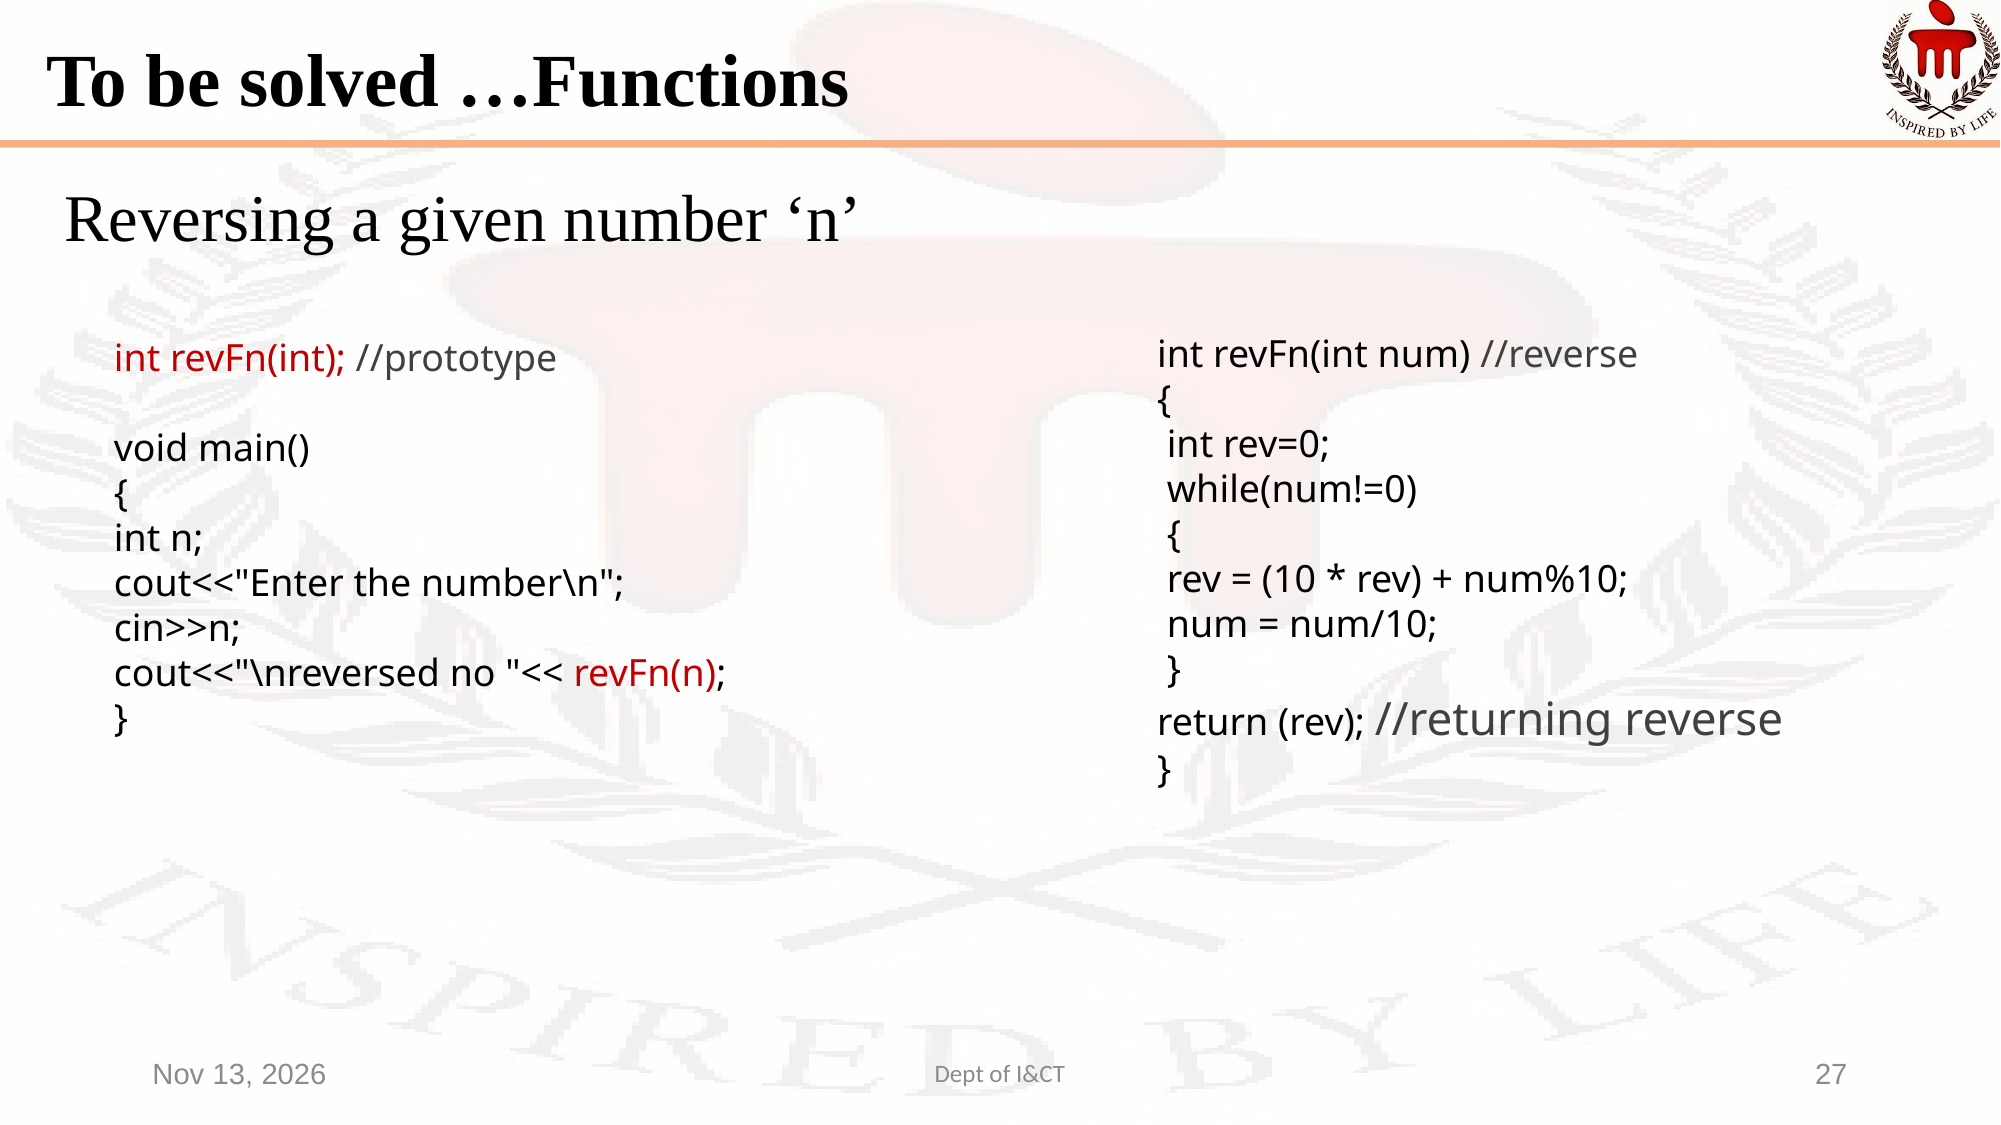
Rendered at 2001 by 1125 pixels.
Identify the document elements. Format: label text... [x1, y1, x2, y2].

text_box Reversing a given number ‘n’ [49, 177, 1400, 252]
footer Dept of I&CT [662, 1042, 1338, 1103]
slide_number 22-Sep-22 [137, 1042, 588, 1103]
title To be solved …Functions [31, 18, 1828, 146]
text_box int revFn(int); //prototype void main() { int n; cout<<"Enter the number\n"; cin>>n; cout<<"\nreversed no "<< revFn(n); } [99, 326, 887, 747]
slide_number 27 [1412, 1042, 1863, 1103]
picture [1882, 0, 2000, 140]
text_box int revFn(int num) //reverse { int rev=0; while(num!=0) { rev = (10 * rev) + num%10; num = num/10; } return (rev); //returning reverse } [1142, 322, 1805, 798]
